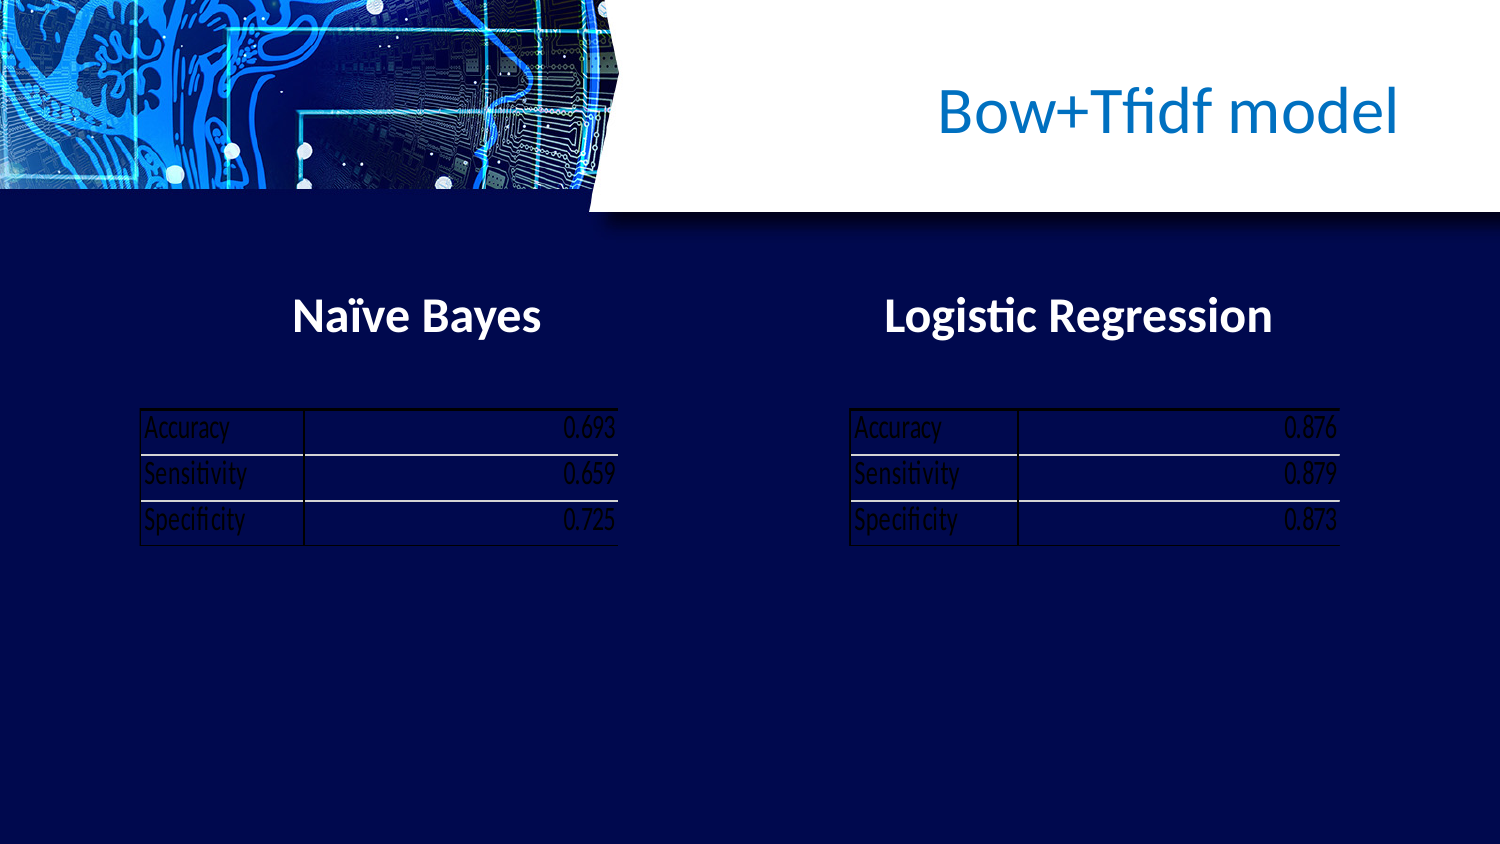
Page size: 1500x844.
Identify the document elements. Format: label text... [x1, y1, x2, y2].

list Logistic Regression [747, 271, 1411, 351]
picture [0, 0, 1500, 844]
list Naïve Bayes [85, 271, 747, 351]
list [139, 408, 620, 548]
title Bow+Tfidf model [87, 44, 1416, 170]
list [849, 408, 1342, 548]
picture [150, 170, 164, 179]
